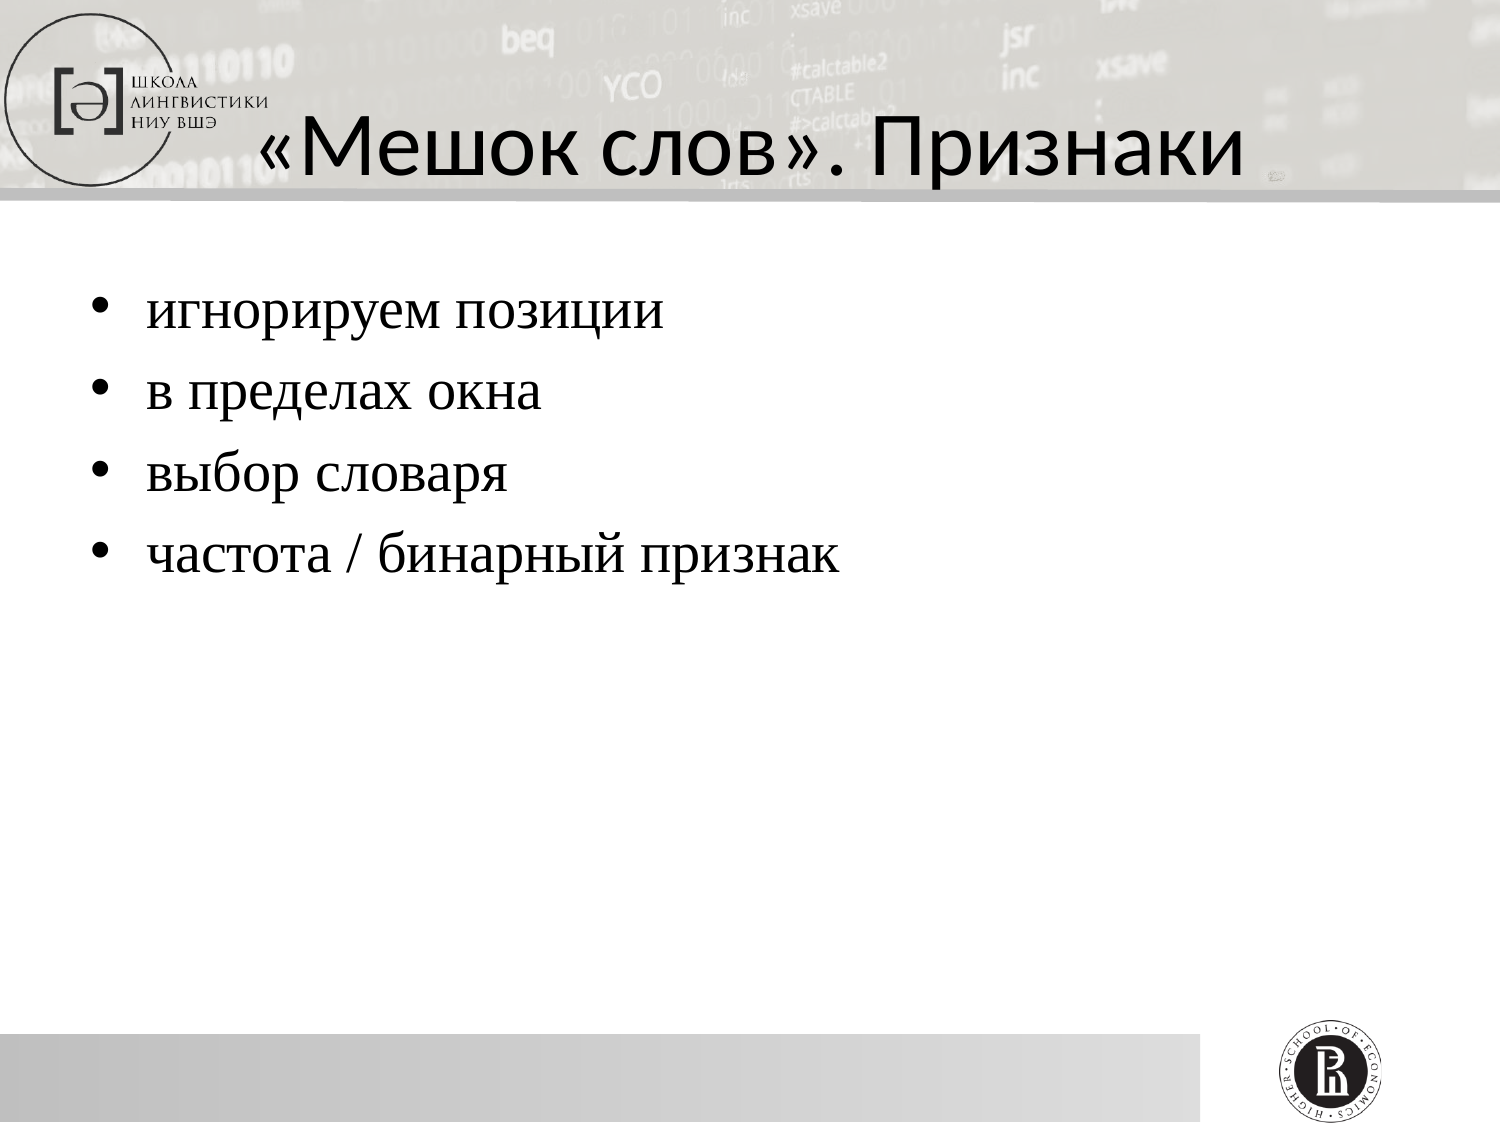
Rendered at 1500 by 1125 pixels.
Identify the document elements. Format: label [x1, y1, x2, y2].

text_box [0, 0, 1500, 1125]
